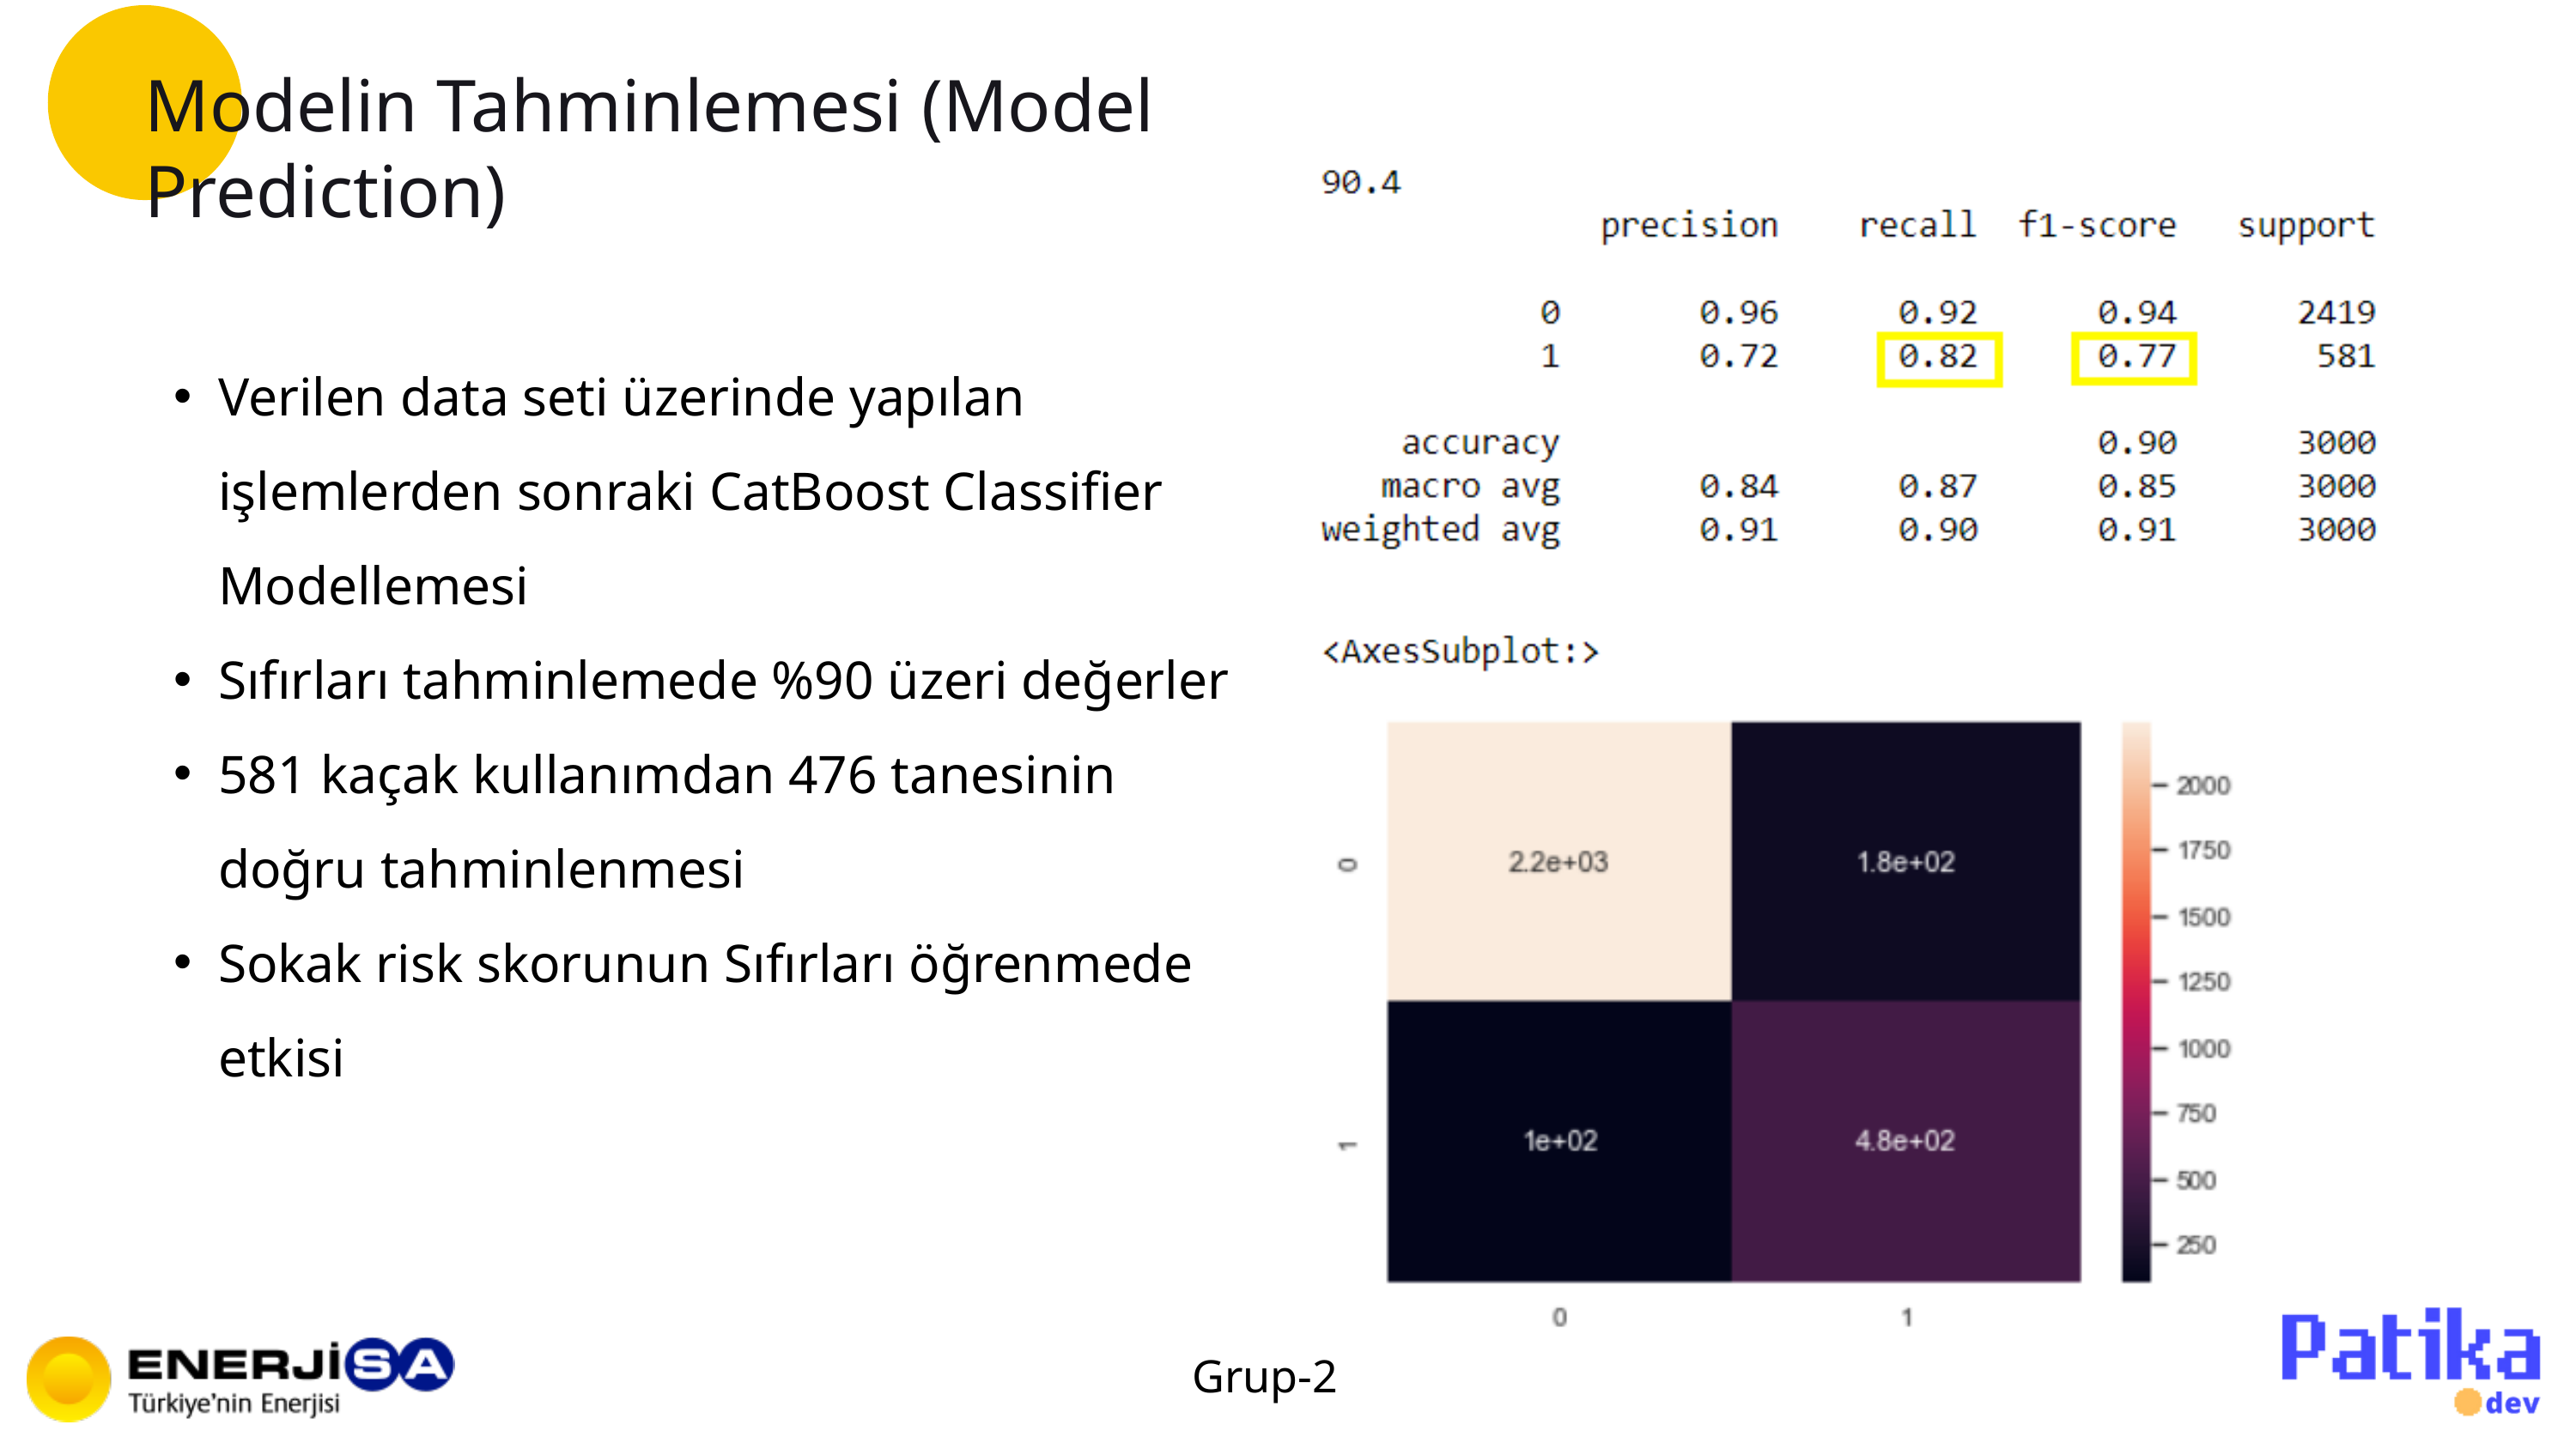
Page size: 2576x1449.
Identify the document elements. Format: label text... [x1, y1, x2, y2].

picture [1308, 144, 2576, 1449]
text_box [47, 5, 242, 200]
picture [26, 1337, 455, 1422]
text_box Grup-2 [1191, 1338, 1340, 1402]
text_box Modelin Tahminlemesi (Model Prediction) [144, 60, 1499, 233]
text_box Verilen data seti üzerinde yapılan işlemlerden sonraki CatBoost Classifier Modellemesi Sıfırları tahminlemede %90 üzeri değerler 581 kaçak kullanımdan 476 tanesinin doğru tahminlenmesi Sokak risk skorunun Sıfırları öğrenmede etkisi [130, 331, 1273, 1088]
